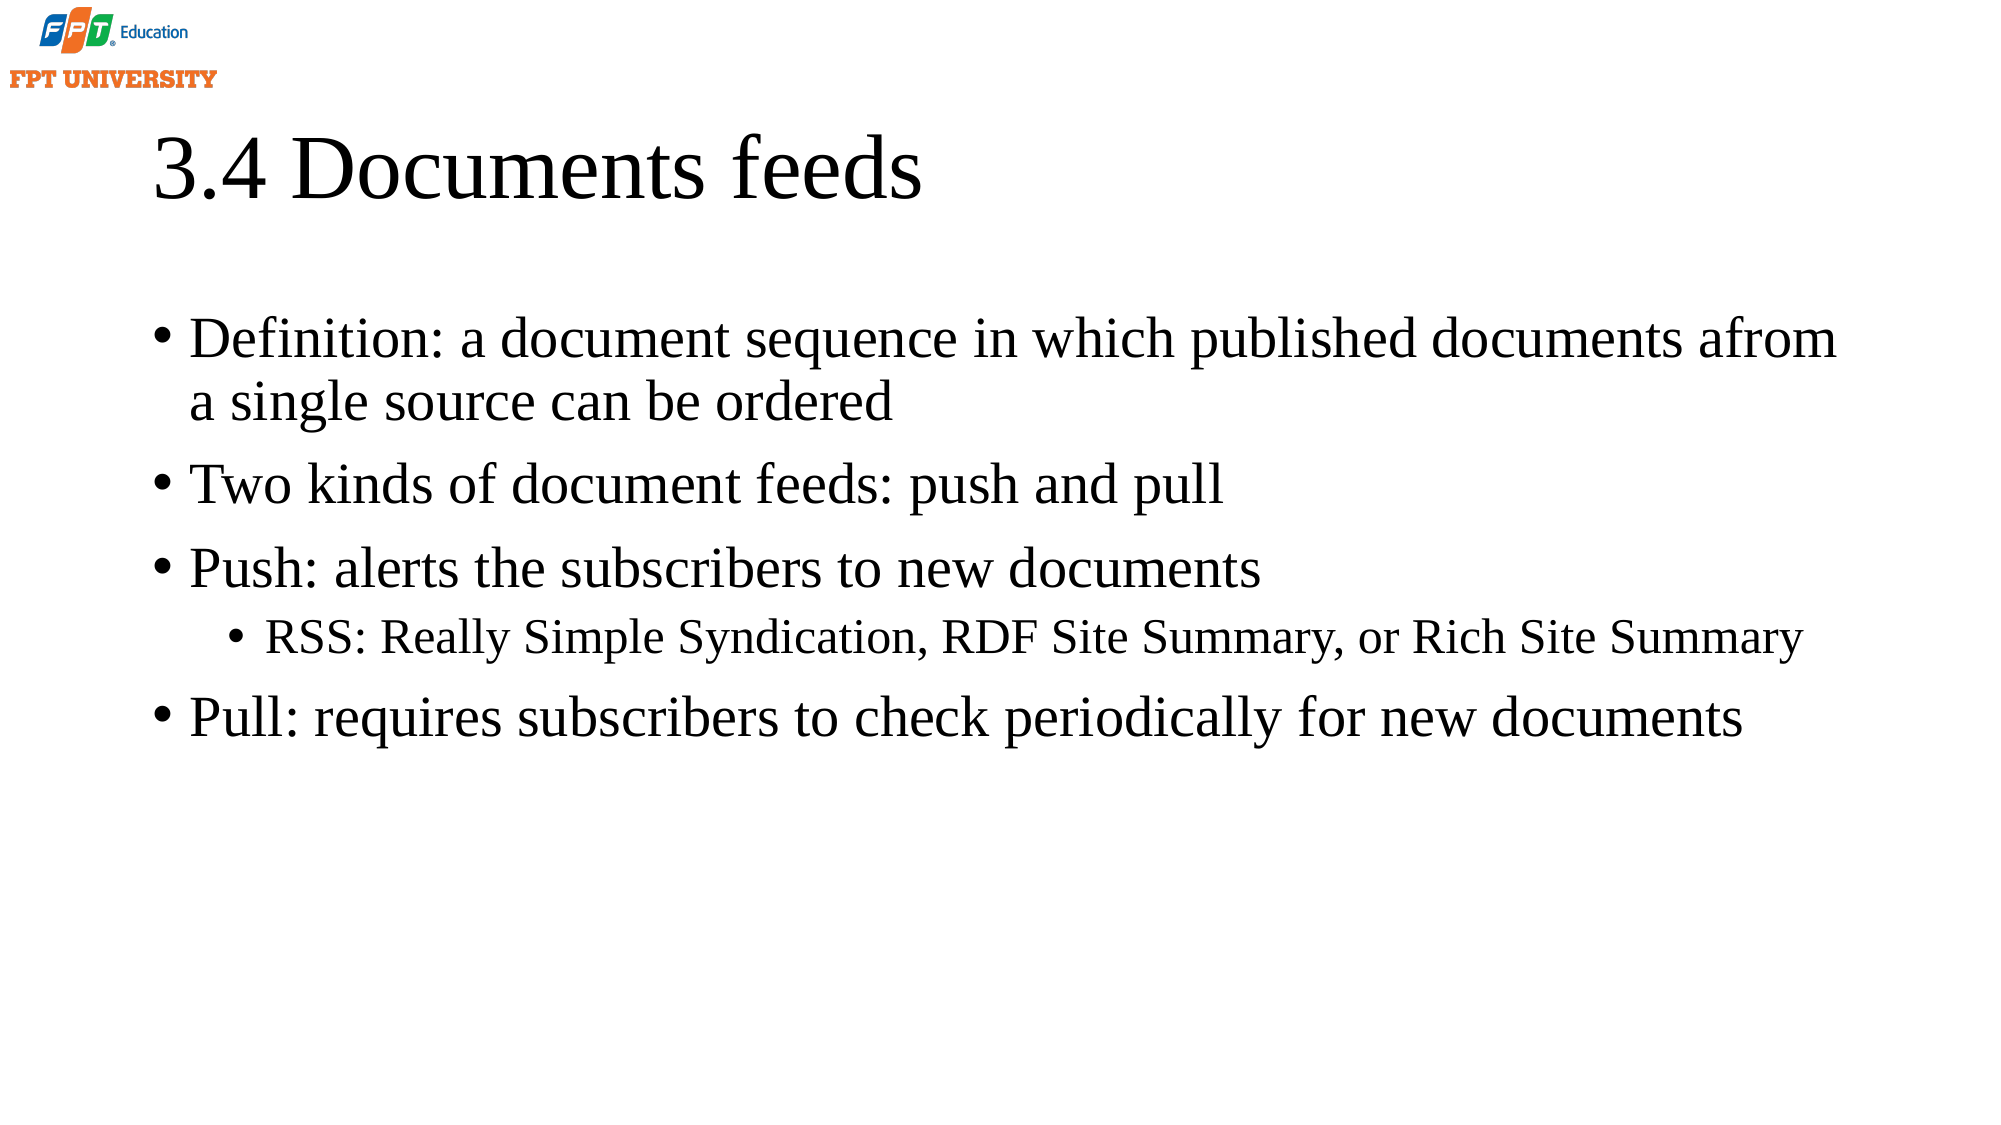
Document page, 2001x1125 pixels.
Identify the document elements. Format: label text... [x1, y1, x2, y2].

title 3.4 Documents feeds [137, 59, 1863, 278]
list Definition: a document sequence in which published documents afrom a single source can be ordered Two kinds of document feeds: push and pull Push: alerts the subscribers to new documents RSS: Really Simple Syndication, RDF Site Summary, or Rich Site Summary Pull: requires subscribers to check periodically for new documents [137, 299, 1863, 1014]
picture [10, 7, 217, 88]
